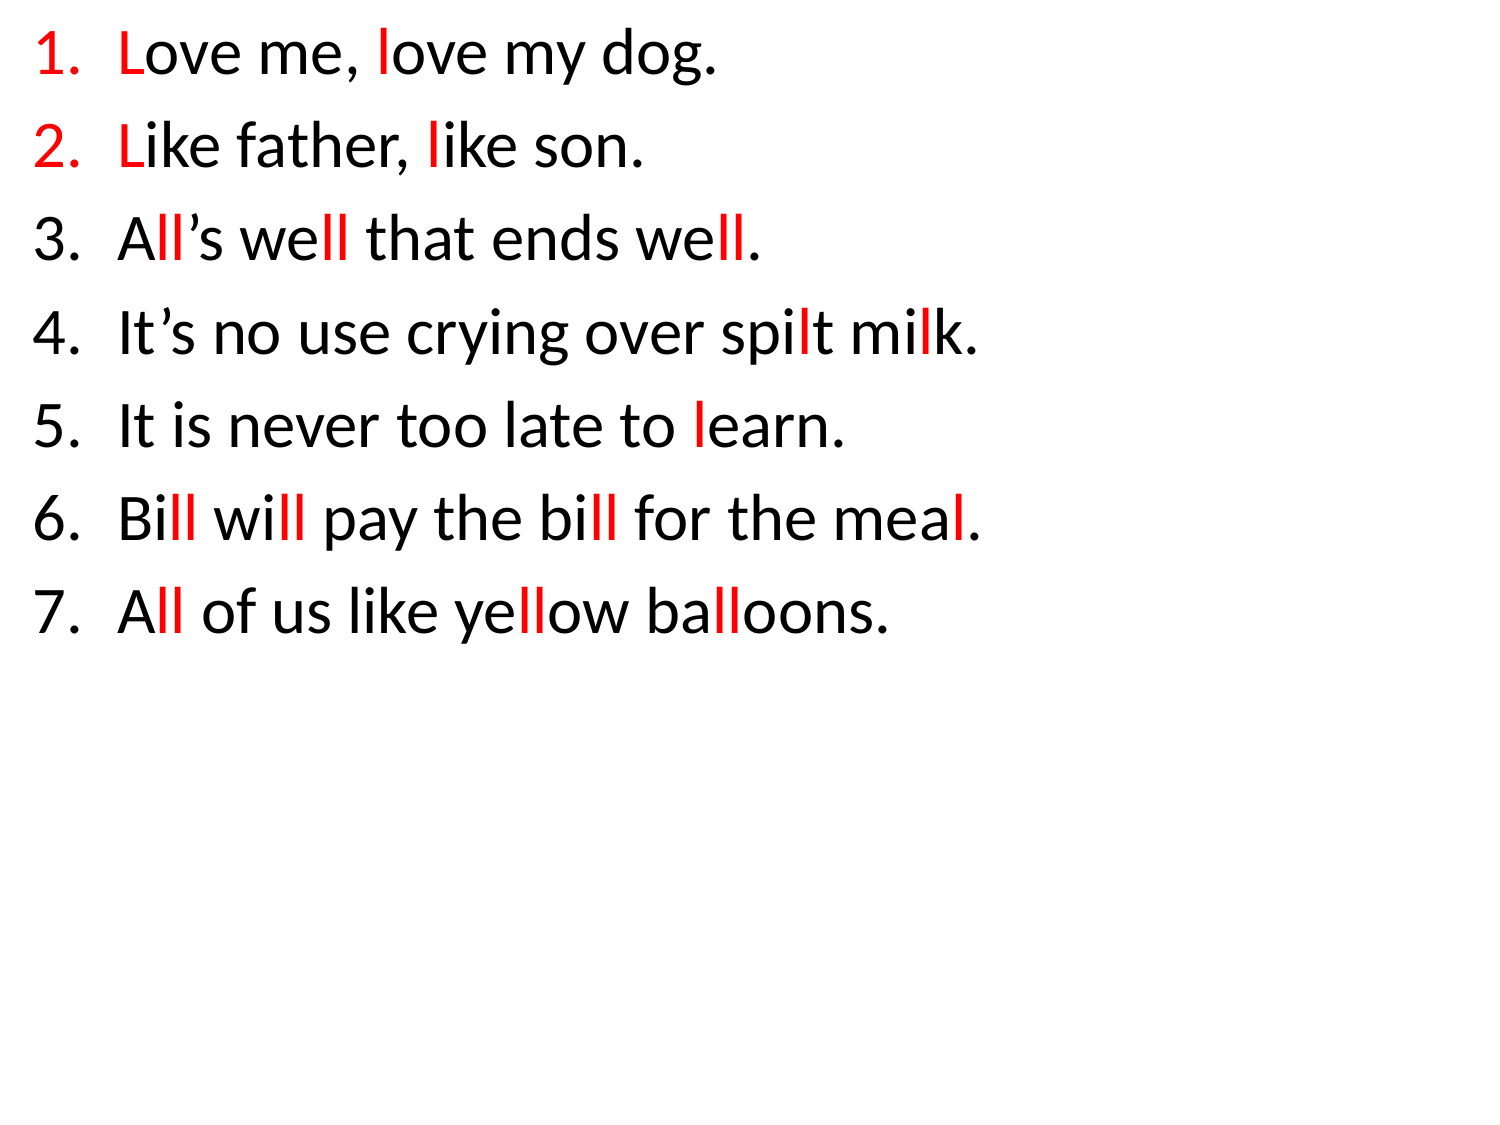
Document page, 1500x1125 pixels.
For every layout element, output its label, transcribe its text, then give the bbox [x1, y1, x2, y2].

list Love me, love my dog. Like father, like son. All’s well that ends well. It’s no use crying over spilt milk. It is never too late to learn. Bill will pay the bill for the meal. All of us like yellow balloons. [17, 0, 1483, 1094]
